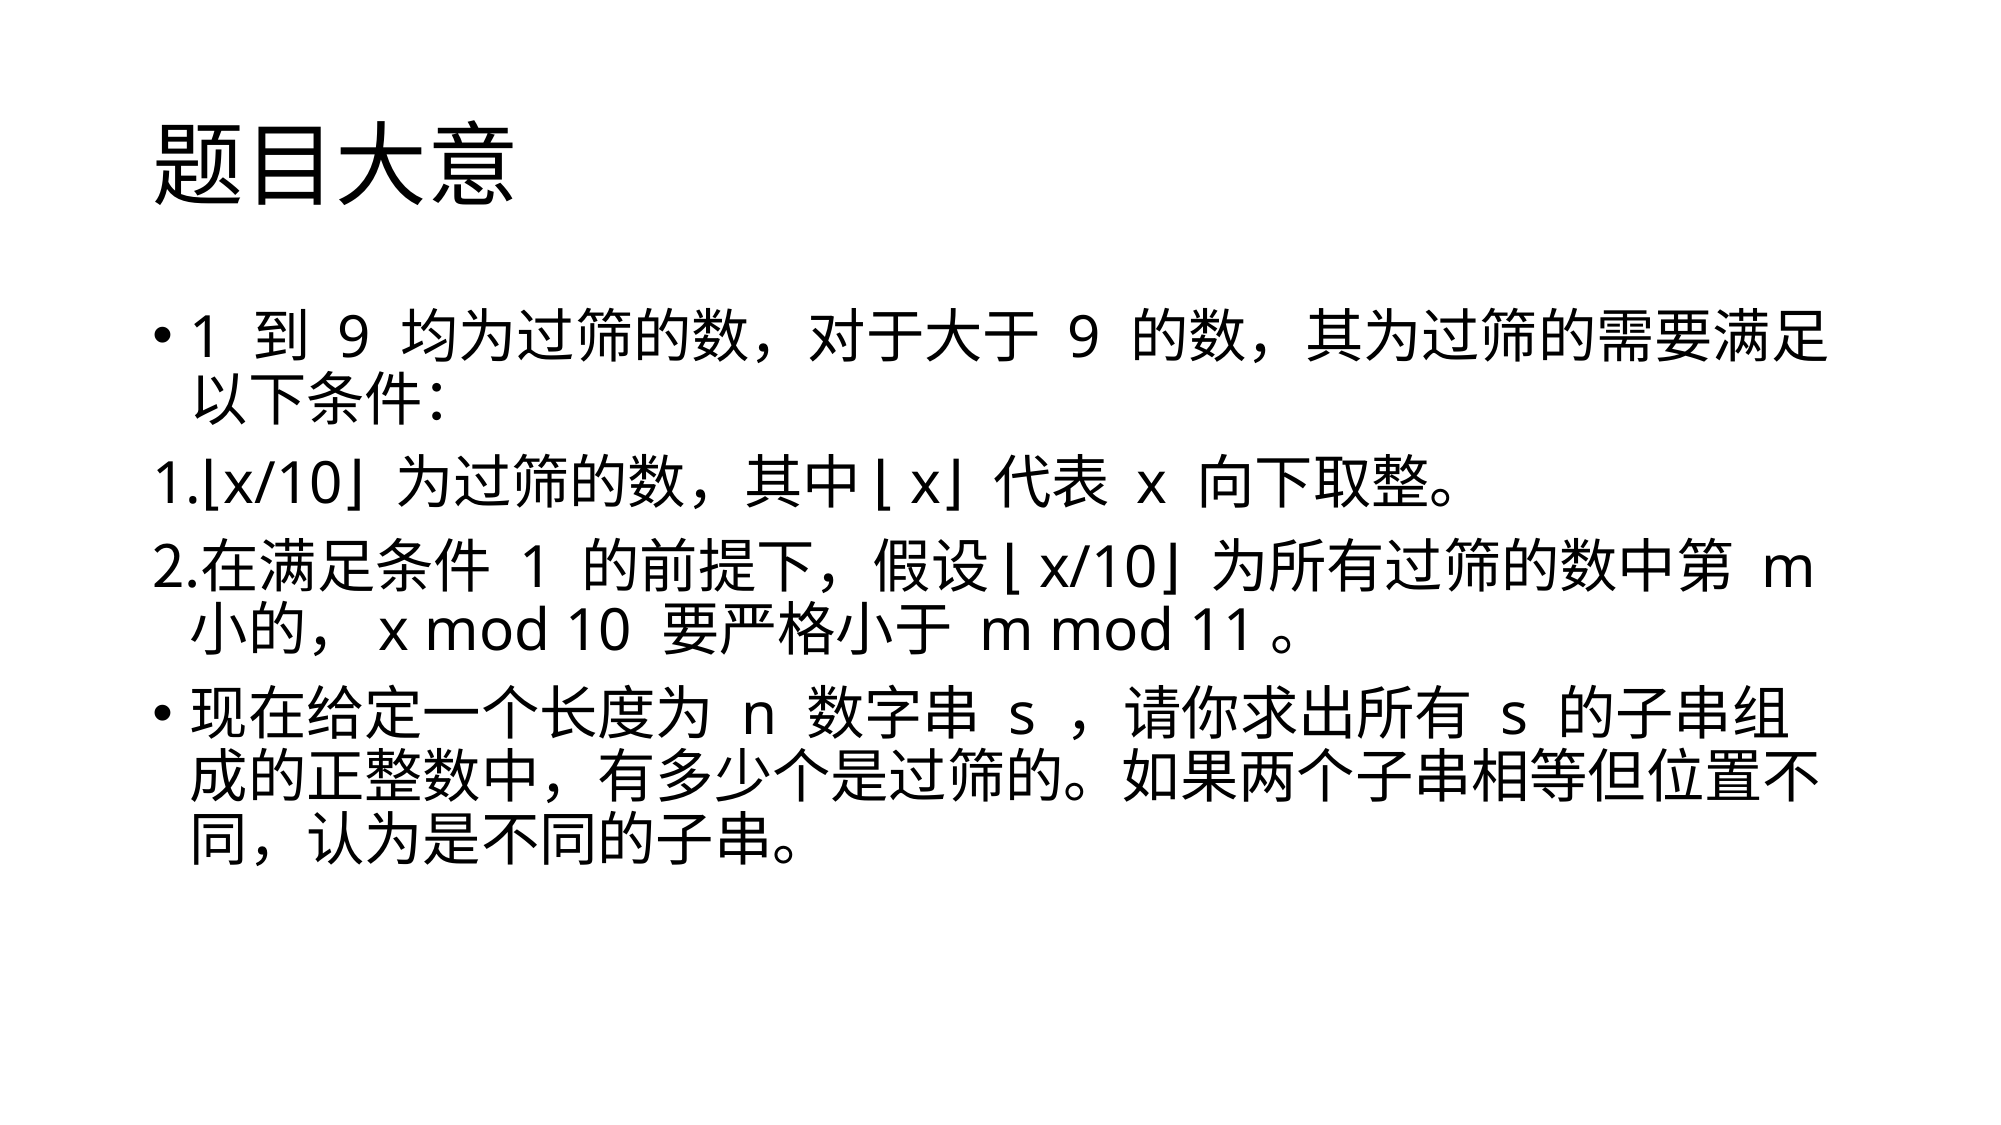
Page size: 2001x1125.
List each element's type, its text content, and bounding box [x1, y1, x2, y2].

title 题目大意 [137, 59, 1863, 278]
list 1 到 9 均为过筛的数，对于大于 9 的数，其为过筛的需要满足以下条件： ⌊x/10⌋ 为过筛的数，其中 ⌊x⌋ 代表 x 向下取整。 在满足条件 1 的前提下，假设 ⌊x/10⌋ 为所有过筛的数中第 m 小的，x mod 10 要严格小于 m mod 11。 现在给定一个长度为 n 数字串 s ，请你求出所有 s 的子串组成的正整数中，有多少个是过筛的。如果两个子串相等但位置不同，认为是不同的子串。 [137, 299, 1863, 1014]
